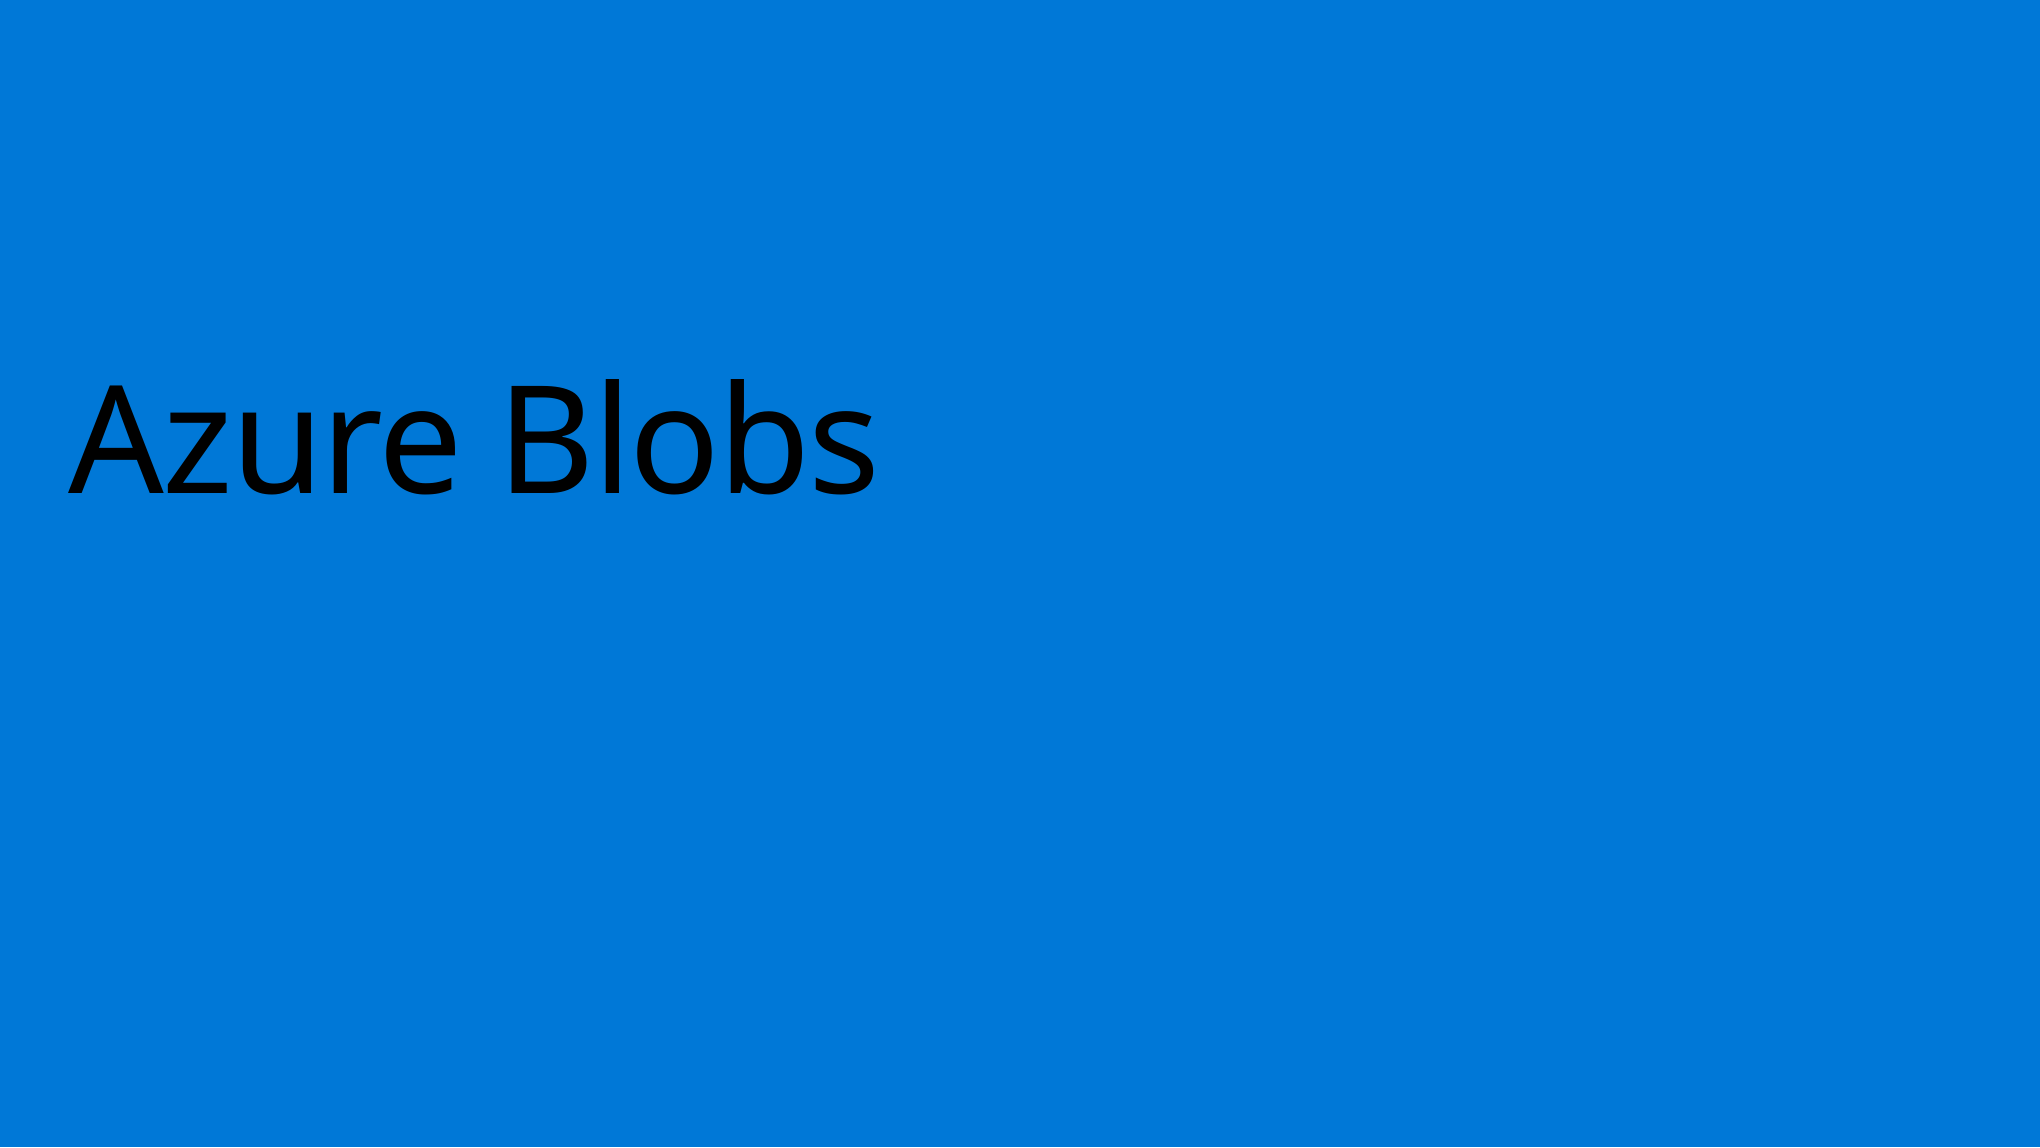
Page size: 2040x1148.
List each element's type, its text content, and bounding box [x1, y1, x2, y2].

title Azure Blobs [45, 348, 1995, 543]
